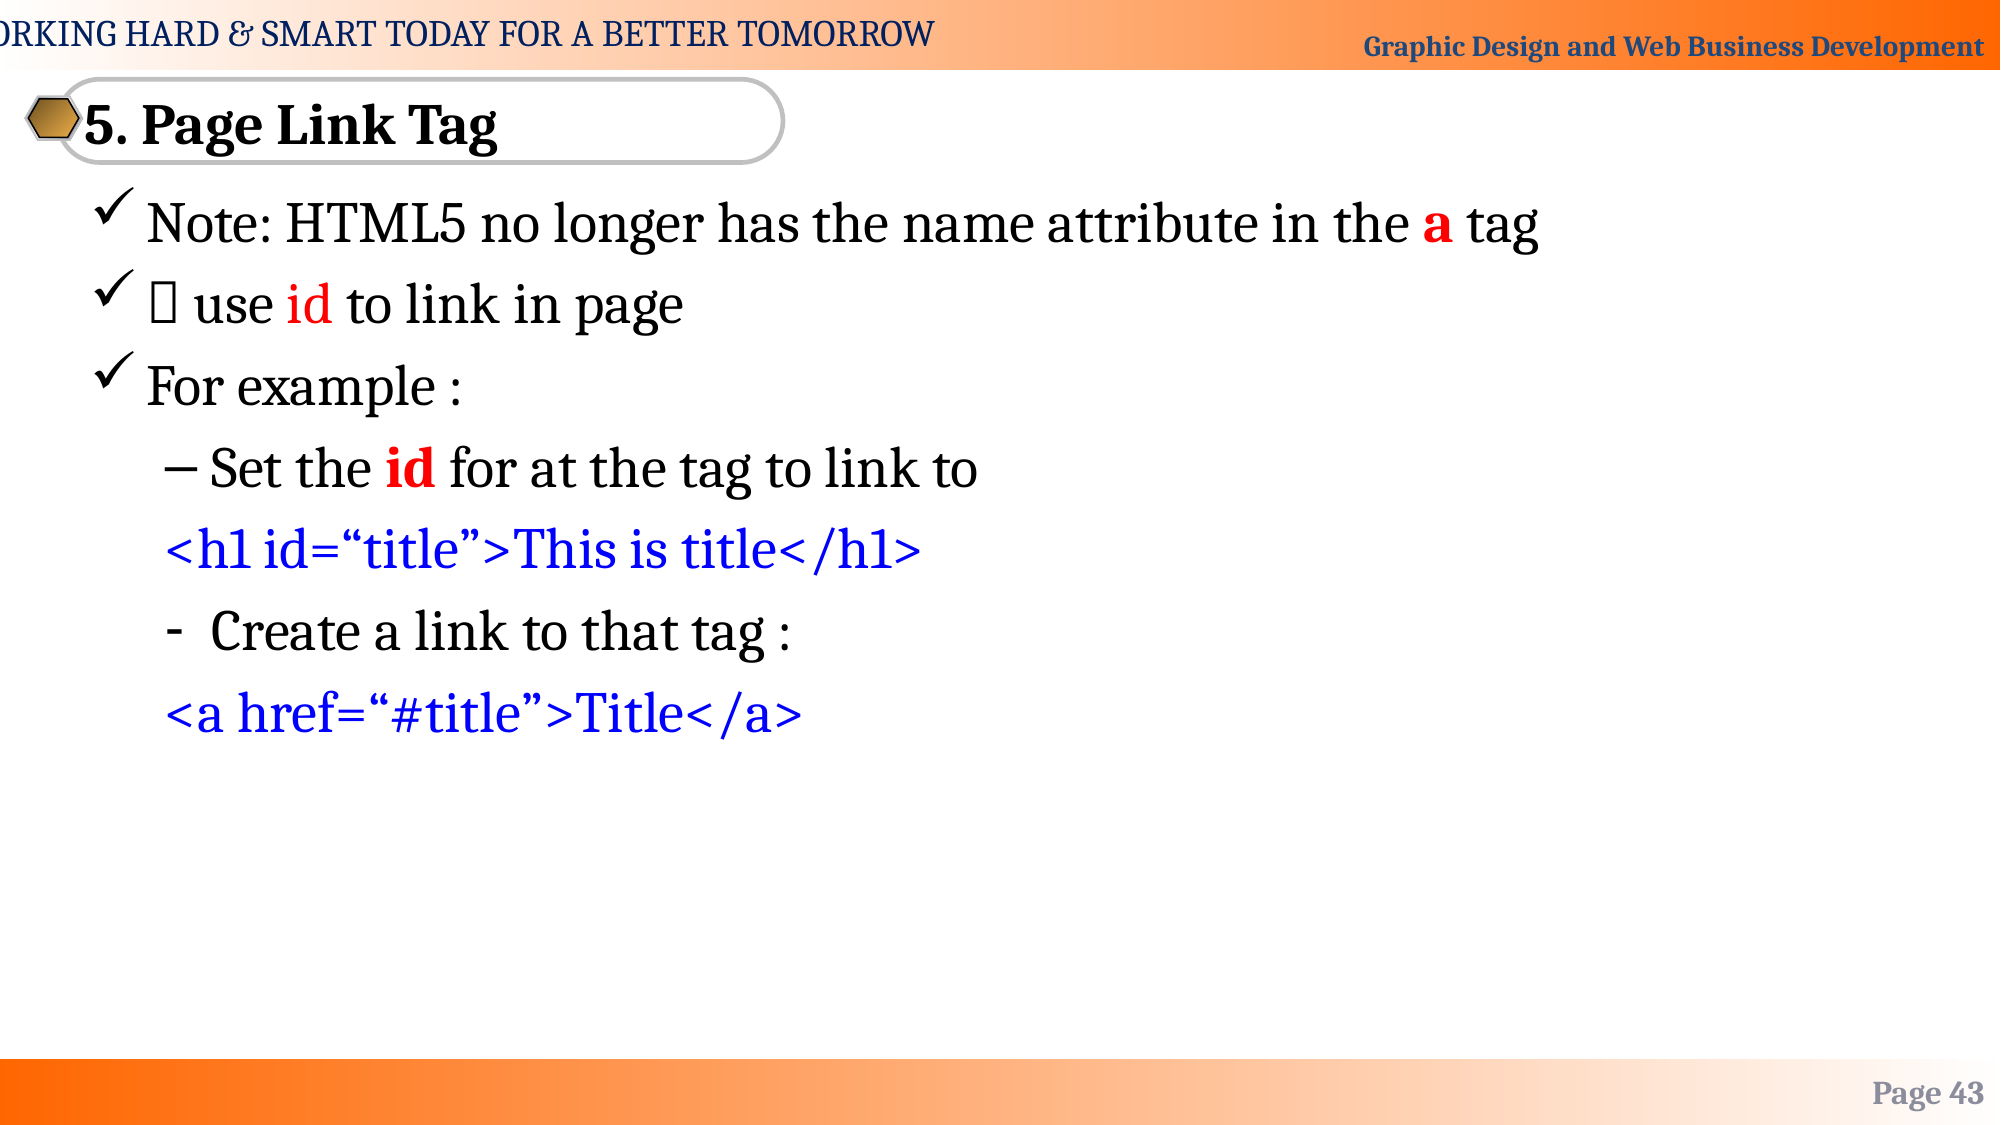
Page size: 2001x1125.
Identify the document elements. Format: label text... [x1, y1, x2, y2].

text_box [24, 78, 784, 163]
slide_number Page 2 [1609, 0, 1613, 36]
slide_number Page 43 [1533, 1060, 2000, 1121]
text_box Note: HTML5 no longer has the name attribute in the a tag  use id to link in page For example : Set the id for at the tag to link to <h1 id=“title”>This is title</h1> Create a link to that tag : <a href=“#title”>Title</a> [74, 176, 1950, 1038]
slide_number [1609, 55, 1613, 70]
